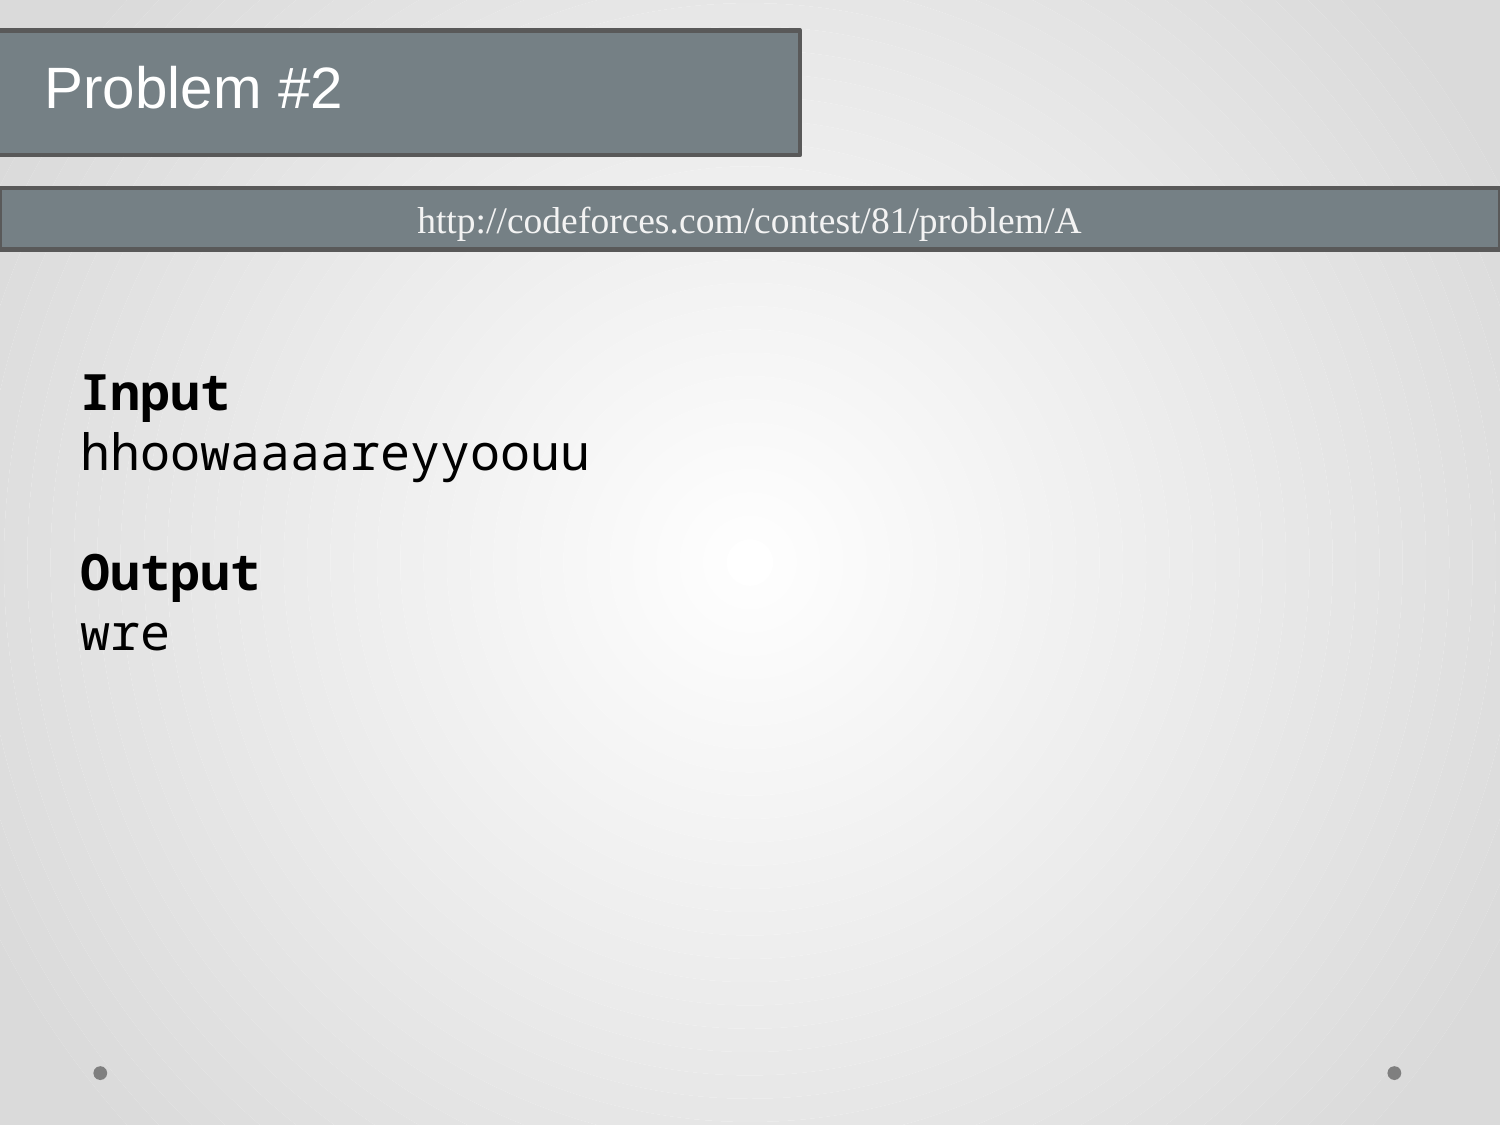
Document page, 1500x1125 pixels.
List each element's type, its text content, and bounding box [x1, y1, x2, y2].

text_box [0, 30, 800, 156]
text_box Input hhoowaaaareyyoouu Output wre [65, 345, 693, 870]
text_box http://codeforces.com/contest/81/problem/A [0, 187, 1500, 250]
text_box Problem #2 [29, 42, 772, 129]
